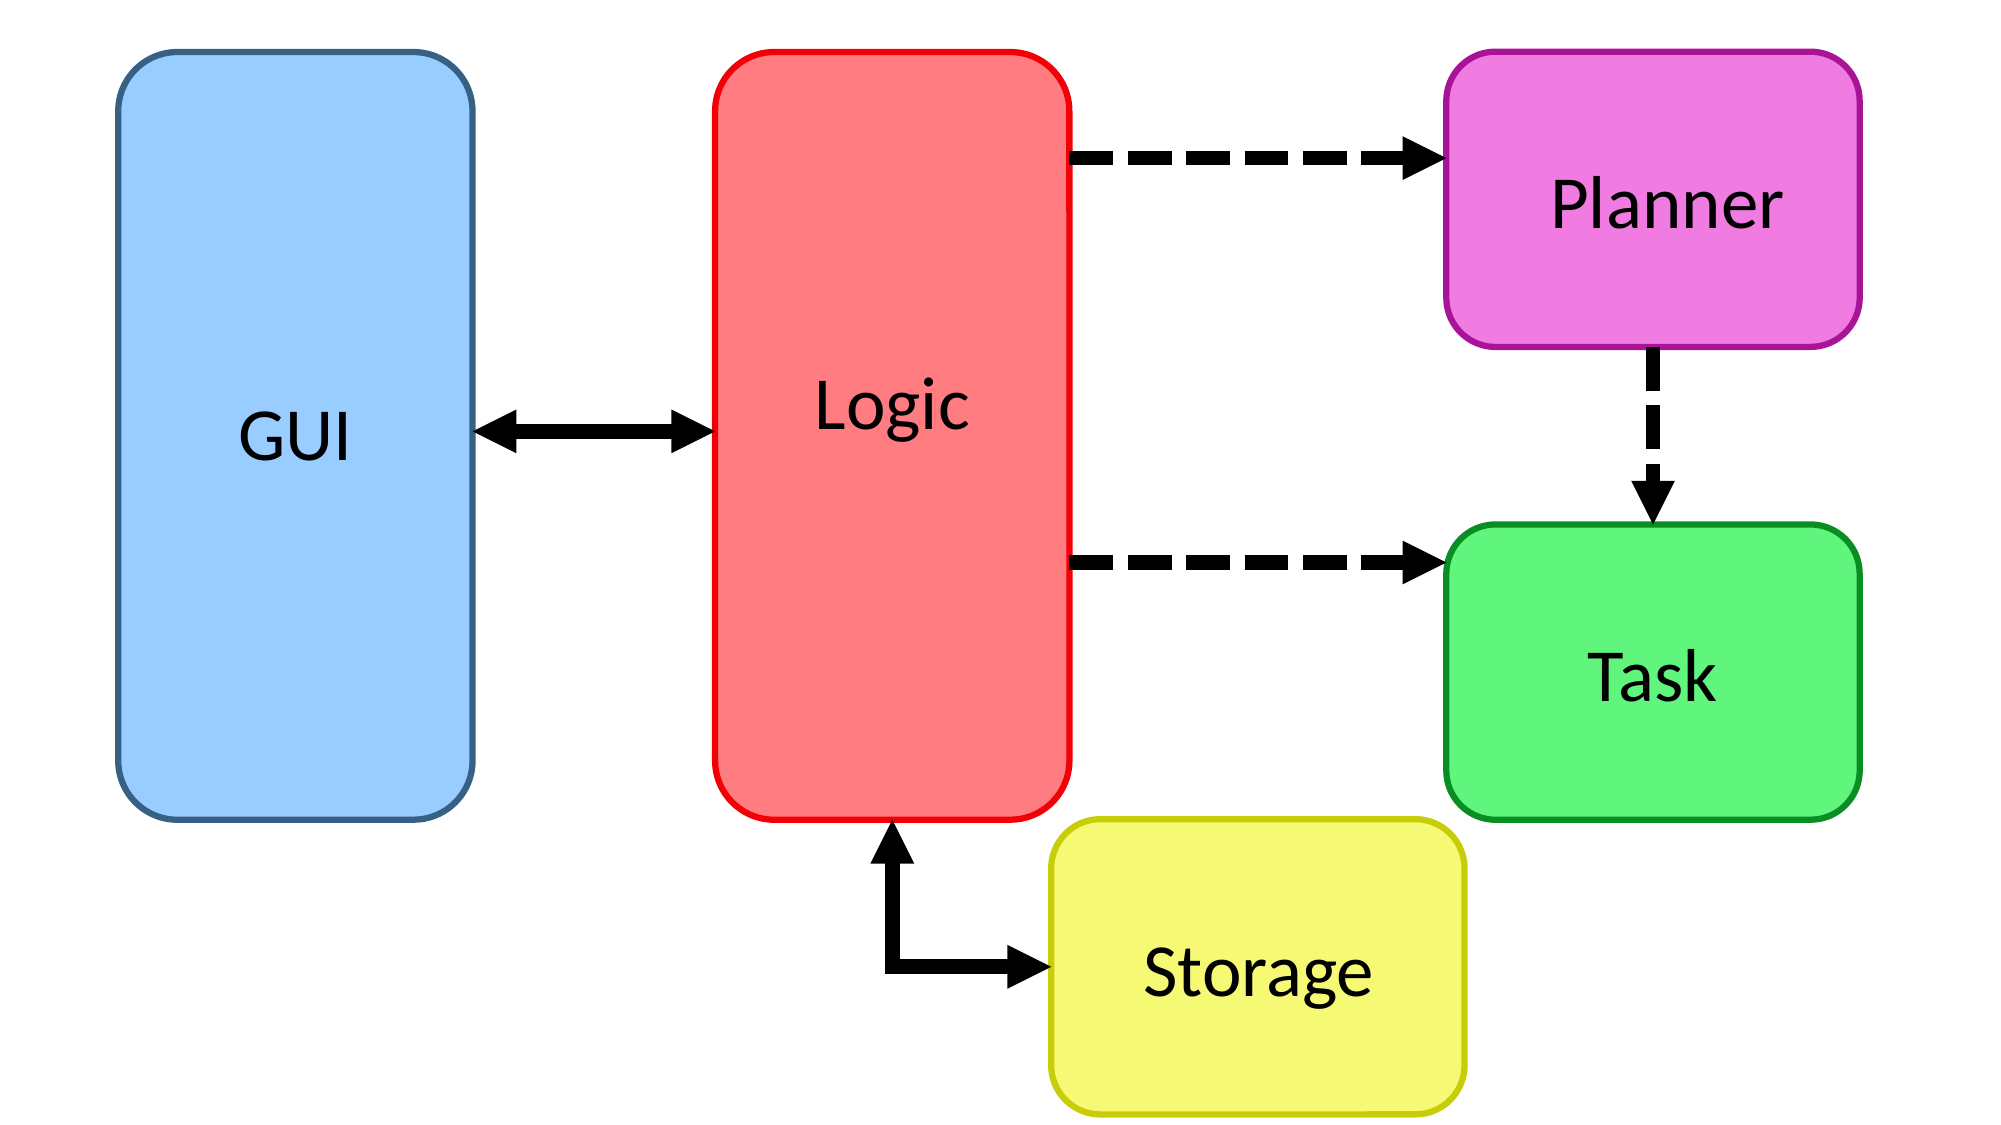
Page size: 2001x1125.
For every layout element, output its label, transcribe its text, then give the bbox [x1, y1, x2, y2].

text_box [1445, 523, 1861, 821]
text_box [1050, 818, 1466, 1116]
text_box Logic [799, 346, 985, 452]
text_box [1445, 50, 1861, 348]
text_box Planner [1535, 146, 1800, 251]
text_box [898, 813, 1046, 973]
text_box Storage [1128, 913, 1390, 1019]
text_box Task [1573, 618, 1733, 724]
text_box GUI [223, 378, 368, 483]
text_box [714, 50, 1071, 821]
text_box [117, 50, 474, 821]
